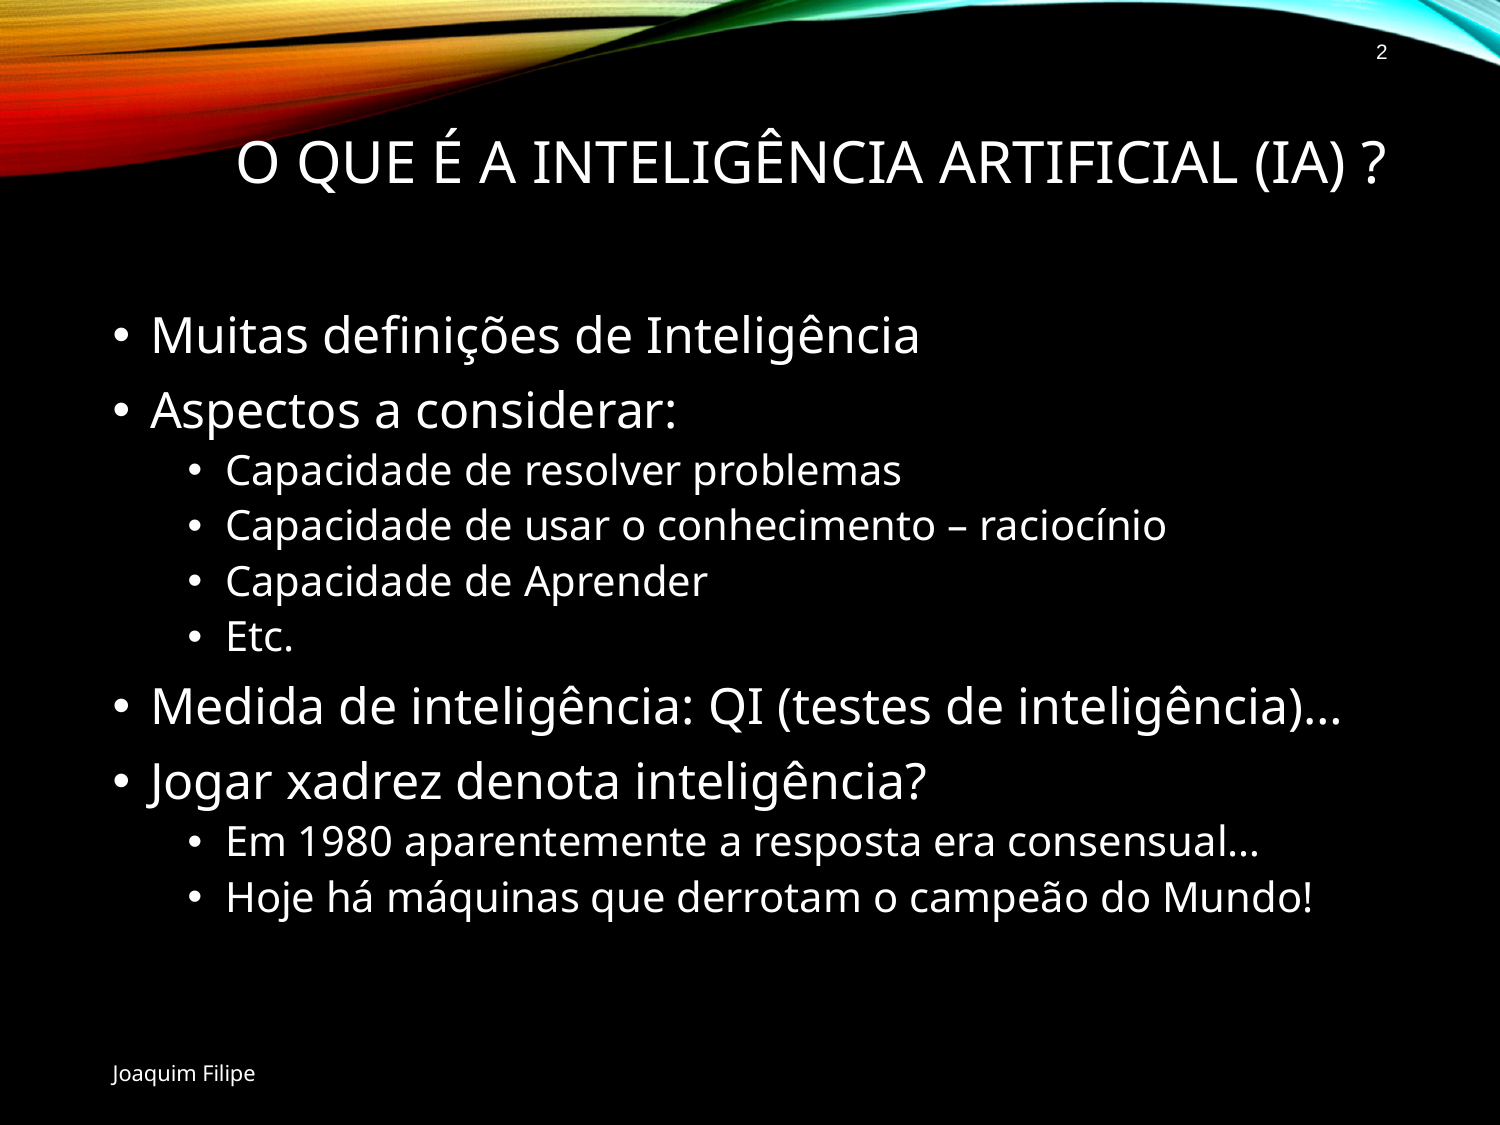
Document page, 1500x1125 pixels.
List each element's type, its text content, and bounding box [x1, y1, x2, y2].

title O que é a Inteligência Artificial (IA) ? [159, 125, 1403, 302]
slide_number 2 [1078, 21, 1403, 82]
list Muitas definições de Inteligência Aspectos a considerar: Capacidade de resolver problemas Capacidade de usar o conhecimento – raciocínio Capacidade de Aprender Etc. Medida de inteligência: QI (testes de inteligência)… Jogar xadrez denota inteligência? Em 1980 aparentemente a resposta era consensual… Hoje há máquinas que derrotam o campeão do Mundo! [97, 302, 1403, 1028]
picture [0, 0, 1500, 178]
footer Joaquim Filipe [97, 1042, 1030, 1103]
